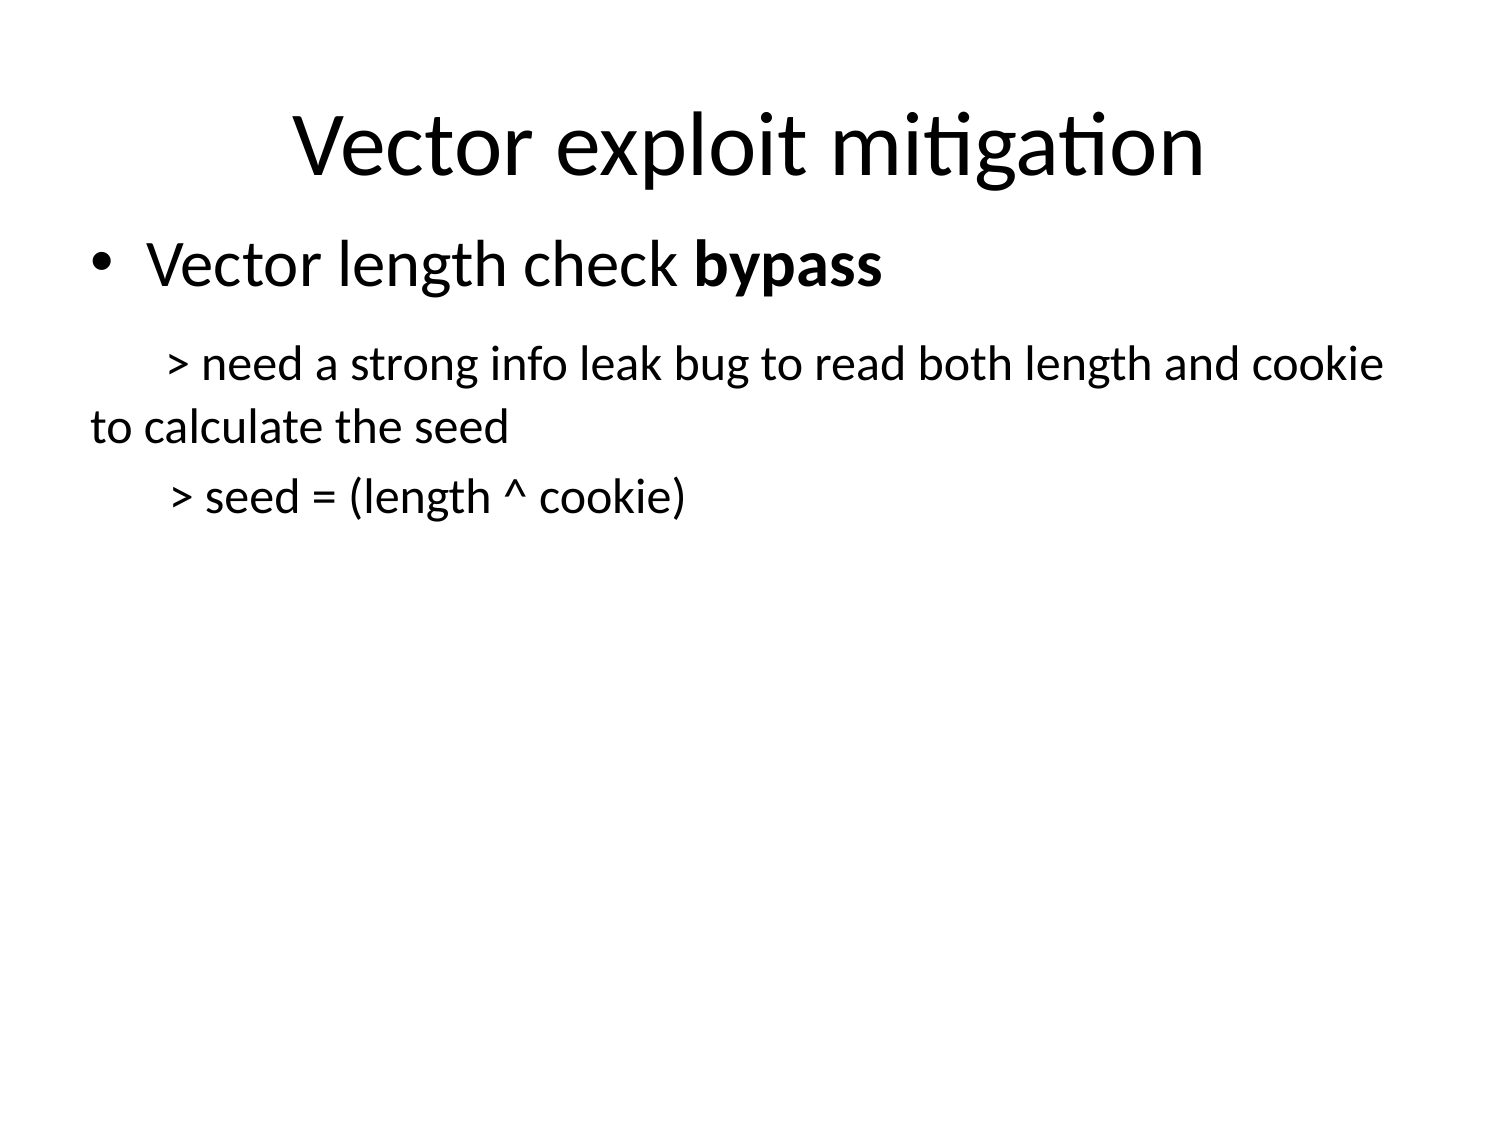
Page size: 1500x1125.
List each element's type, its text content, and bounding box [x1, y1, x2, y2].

title Vector exploit mitigation [75, 45, 1425, 212]
list Vector length check bypass > need a strong info leak bug to read both length and cookie to calculate the seed > seed = (length ^ cookie) [75, 212, 1425, 955]
